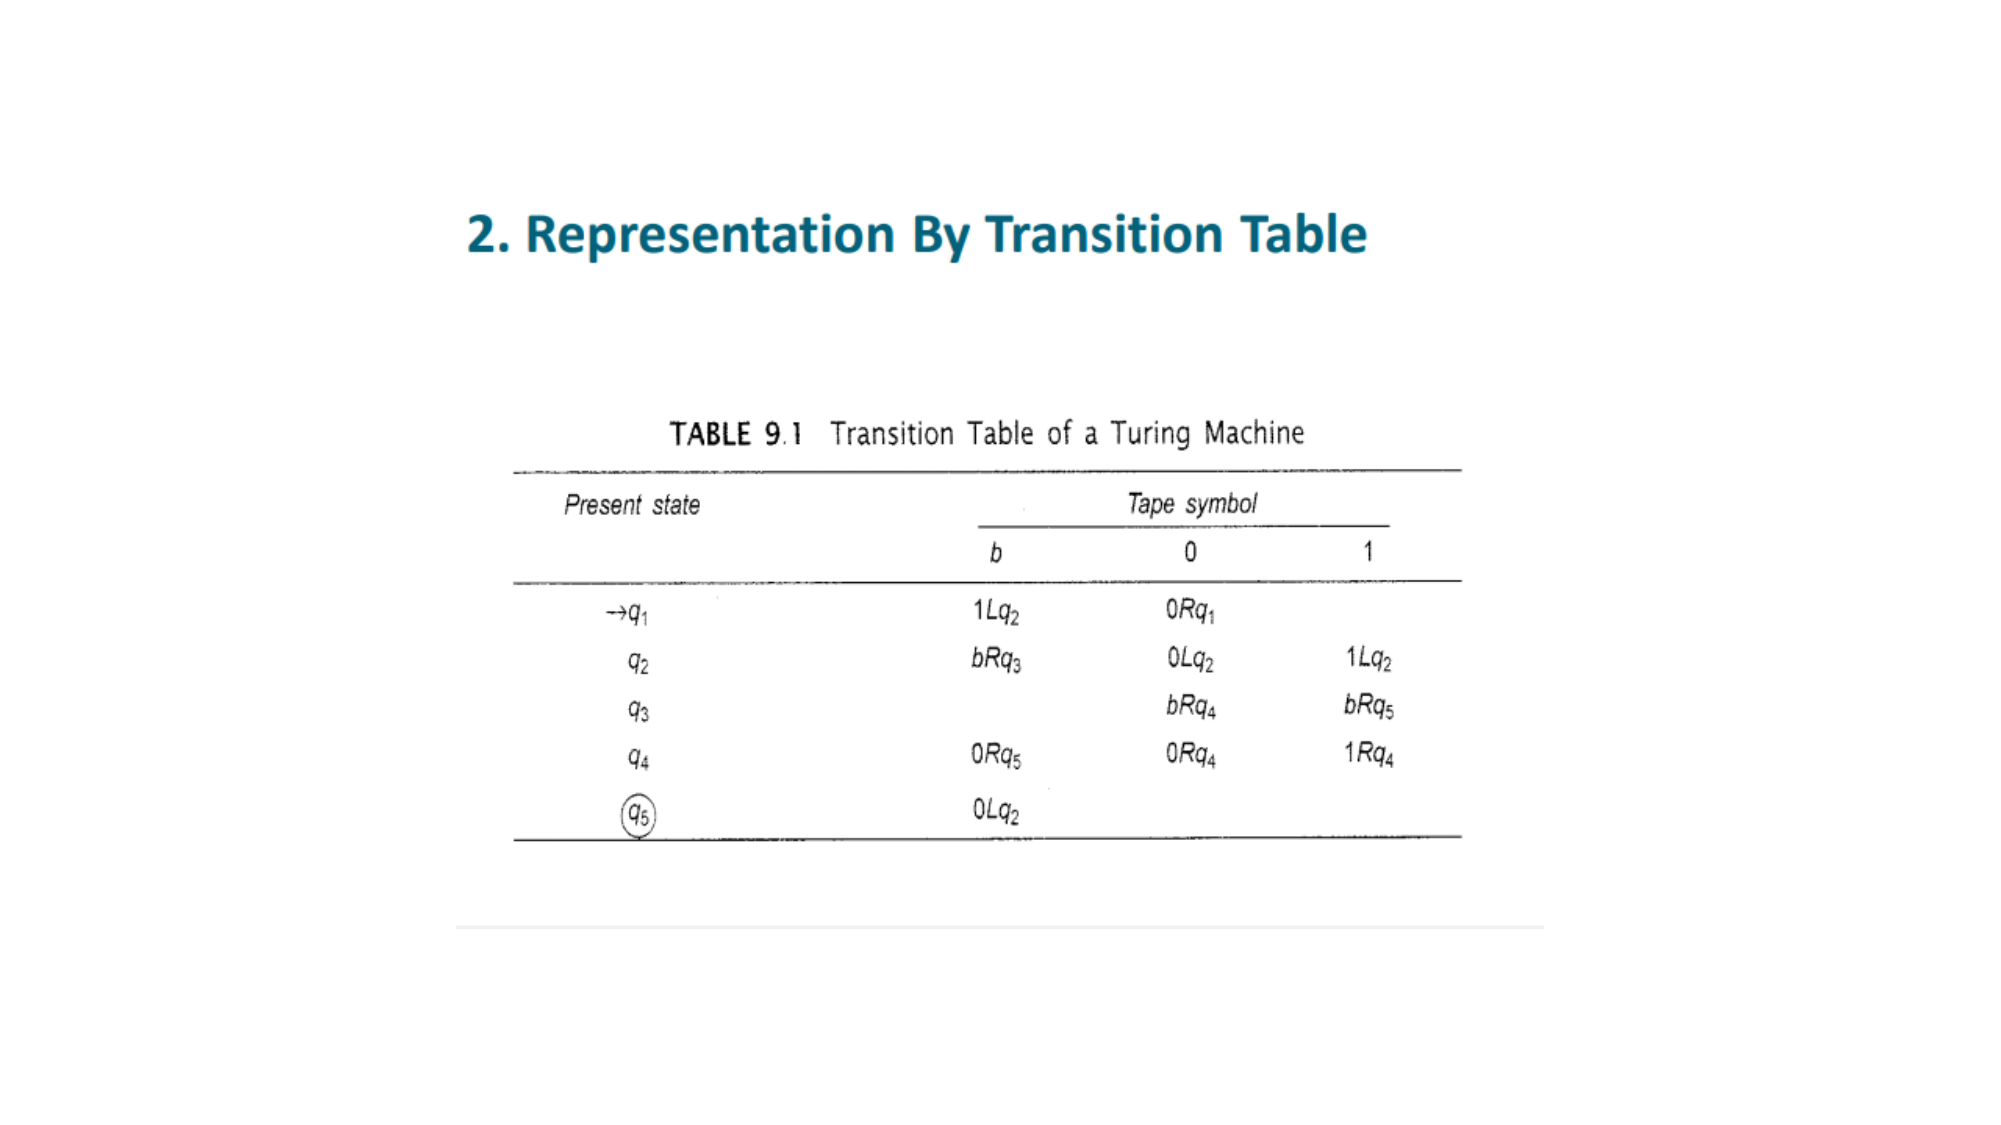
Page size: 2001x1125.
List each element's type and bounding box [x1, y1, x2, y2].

picture [456, 196, 1544, 929]
